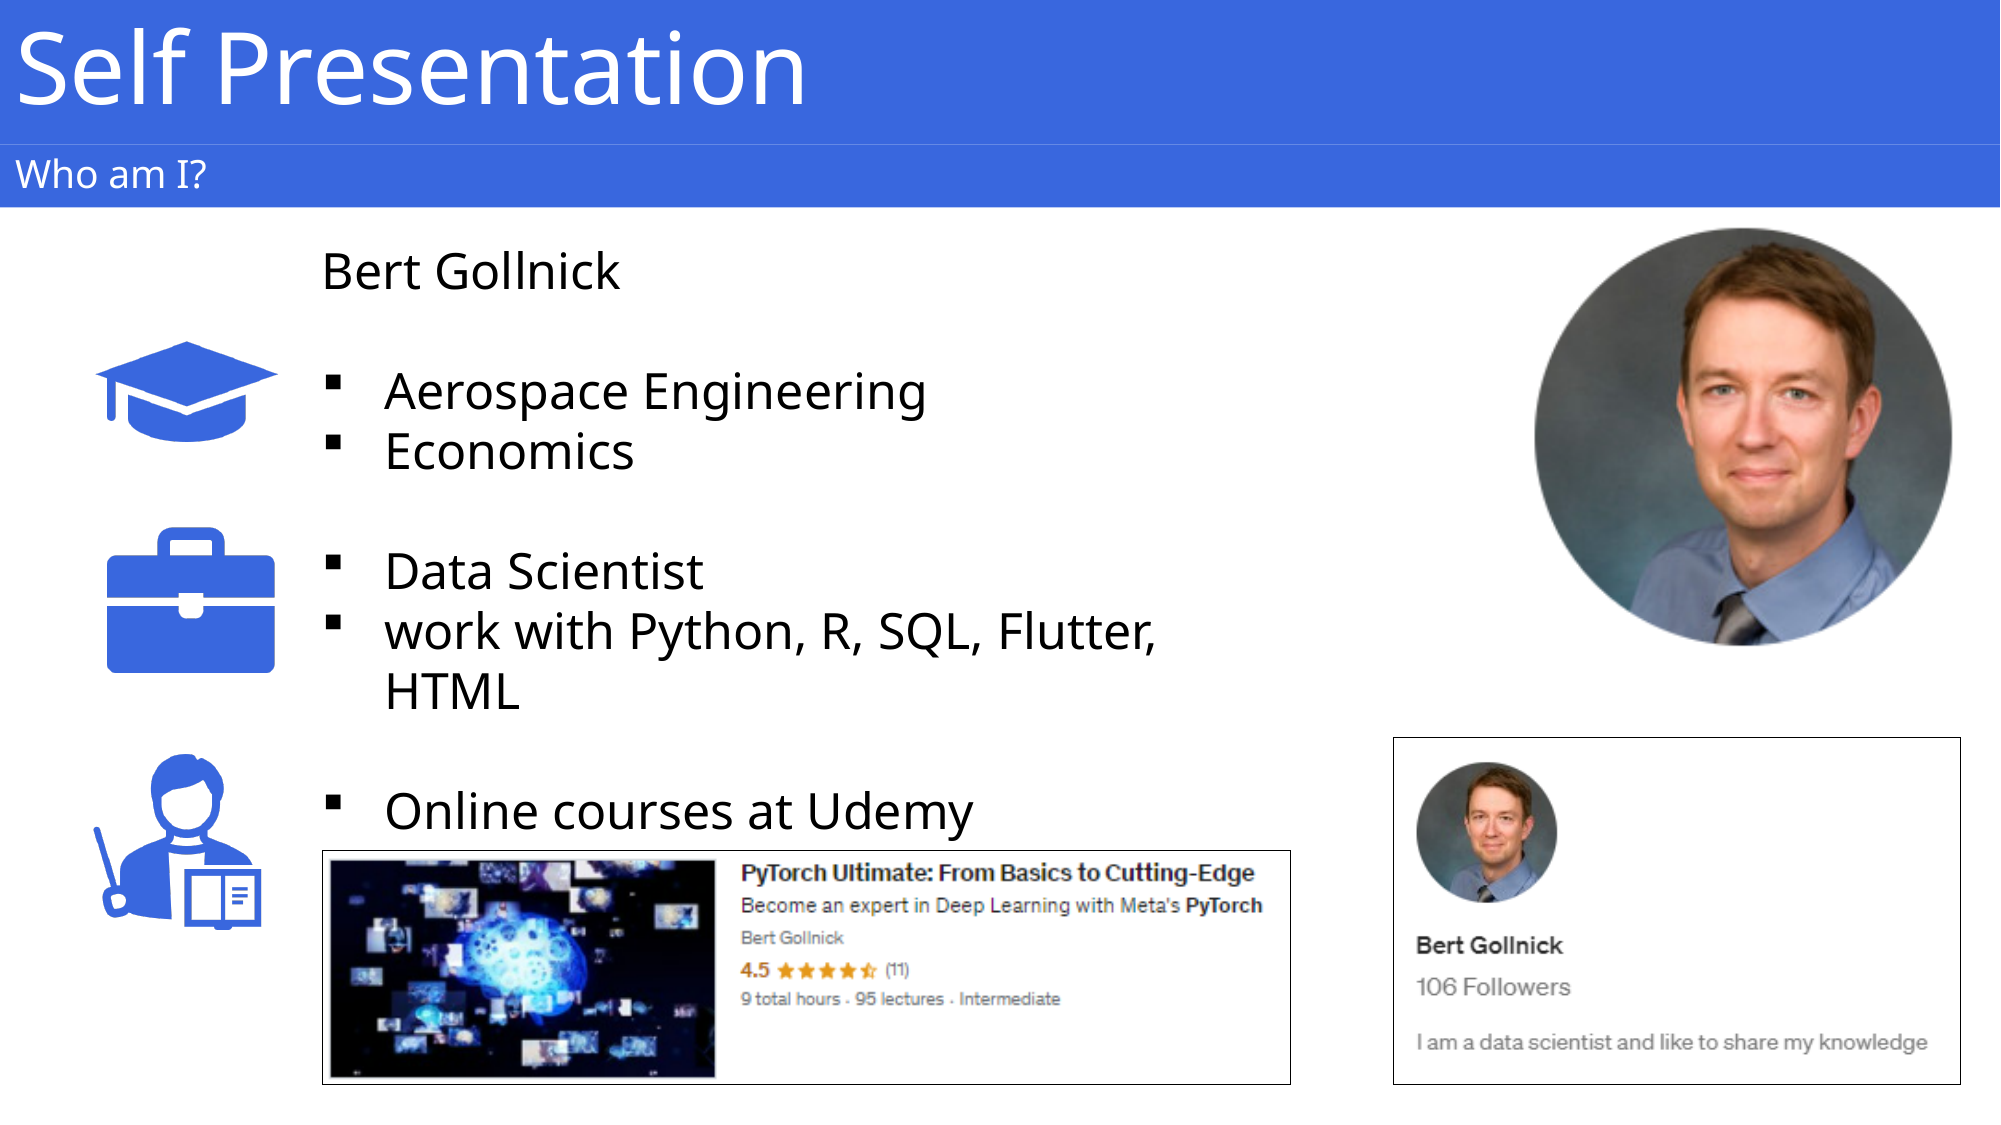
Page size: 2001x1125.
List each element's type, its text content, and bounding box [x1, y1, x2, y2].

list Who am I? [0, 144, 2000, 208]
text_box Bert Gollnick Aerospace Engineering Economics Data Scientist work with Python, R, SQL, Flutter, HTML Online courses at Udemy articles at Medium [307, 231, 1237, 907]
picture [1393, 737, 1961, 1085]
picture [322, 850, 1291, 1085]
list Self Presentation [0, 0, 2000, 144]
picture [86, 735, 287, 936]
picture [86, 291, 287, 492]
picture [86, 504, 287, 705]
picture [1503, 212, 1990, 665]
